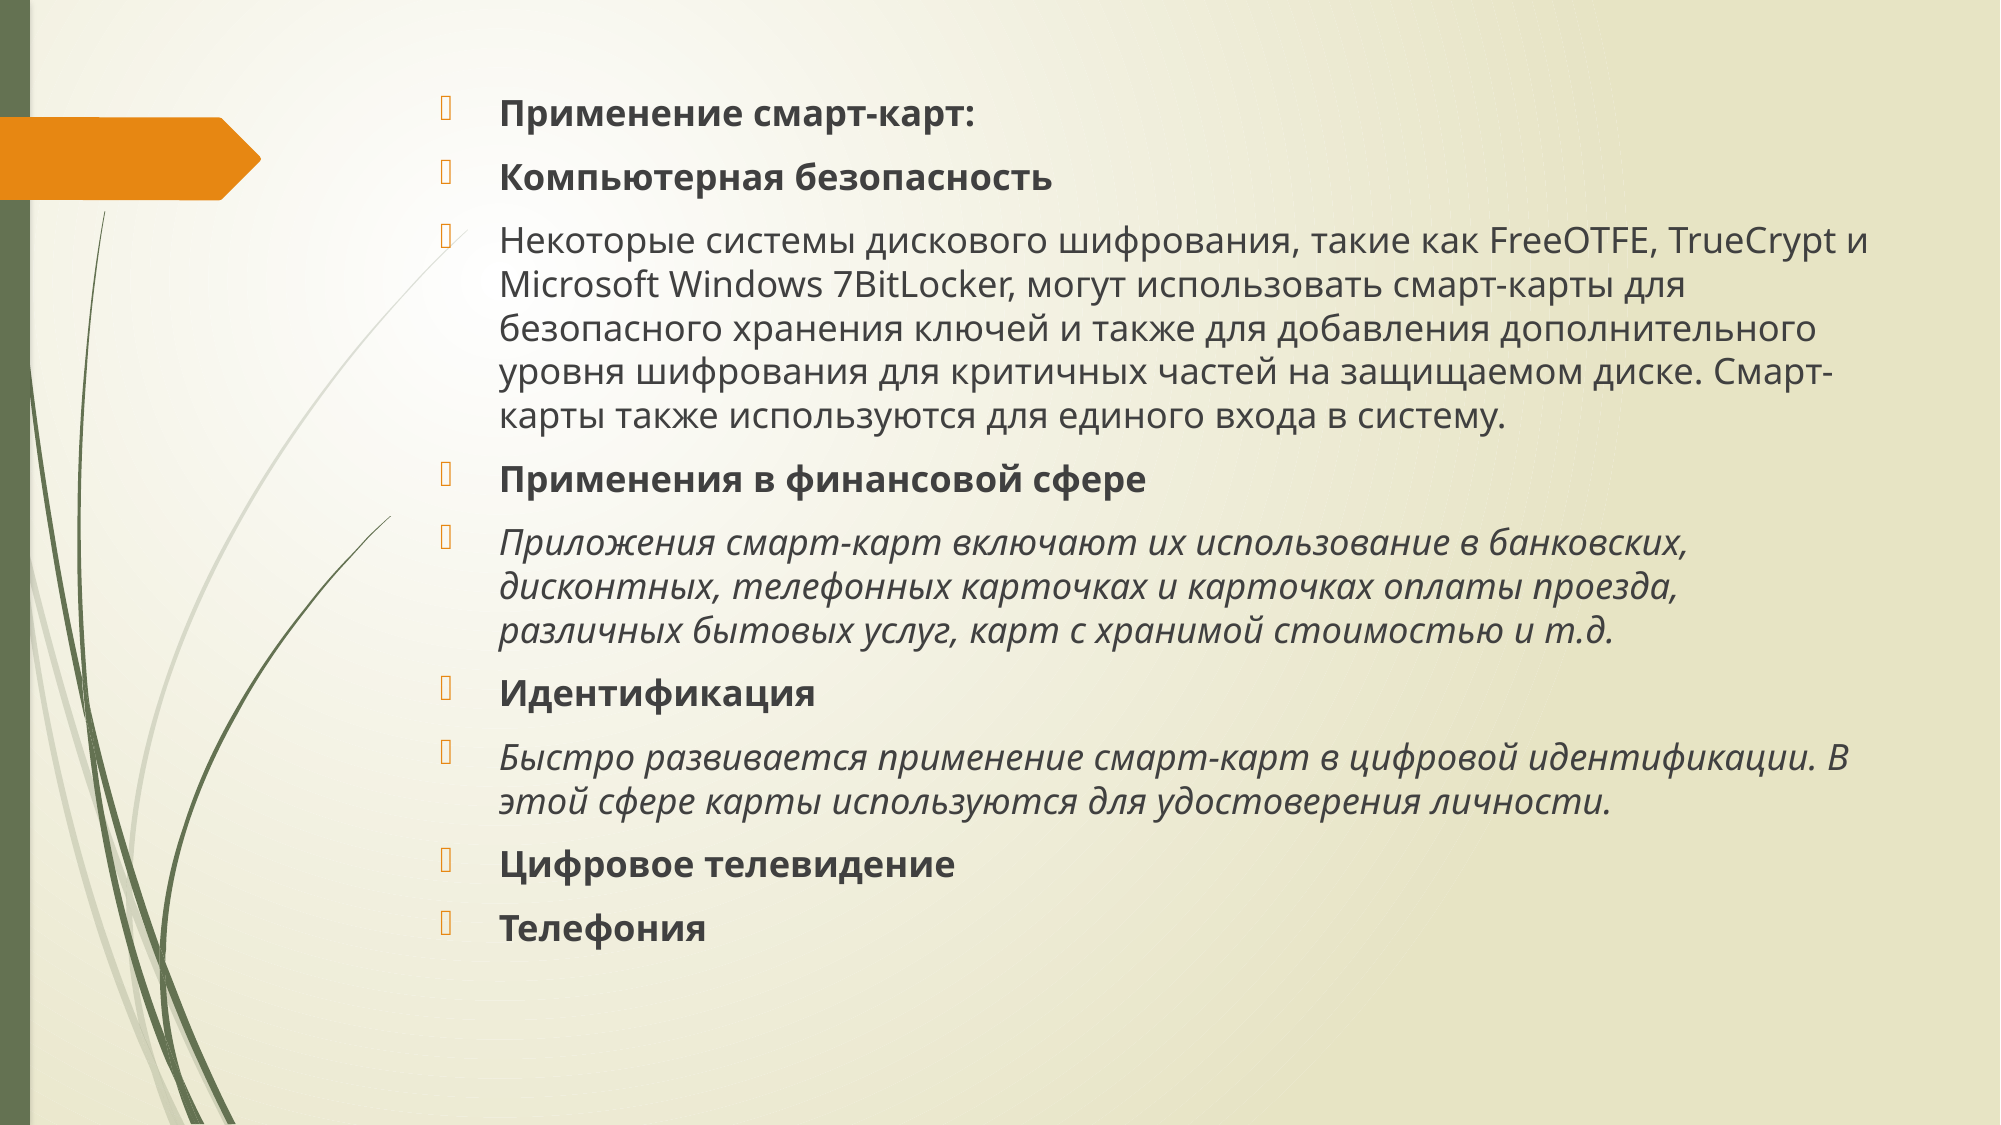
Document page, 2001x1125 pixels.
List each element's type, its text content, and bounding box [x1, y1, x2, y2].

list Применение смарт-карт: Компьютерная безопасность Некоторые системы дискового шифрования, такие как FreeOTFE, TrueCrypt и Microsoft Windows 7BitLocker, могут использовать смарт-карты для безопасного хранения ключей и также для добавления дополнительного уровня шифрования для критичных частей на защищаемом диске. Смарт-карты также используются для единого входа в систему. Применения в финансовой сфере Приложения смарт-карт включают их использование в банковских, дисконтных, телефонных карточках и карточках оплаты проезда, различных бытовых услуг, карт с хранимой стоимостью и т.д. Идентификация Быстро развивается применение смарт-карт в цифровой идентификации. В этой сфере карты используются для удостоверения личности. Цифровое телевидение Телефония [424, 82, 1888, 970]
